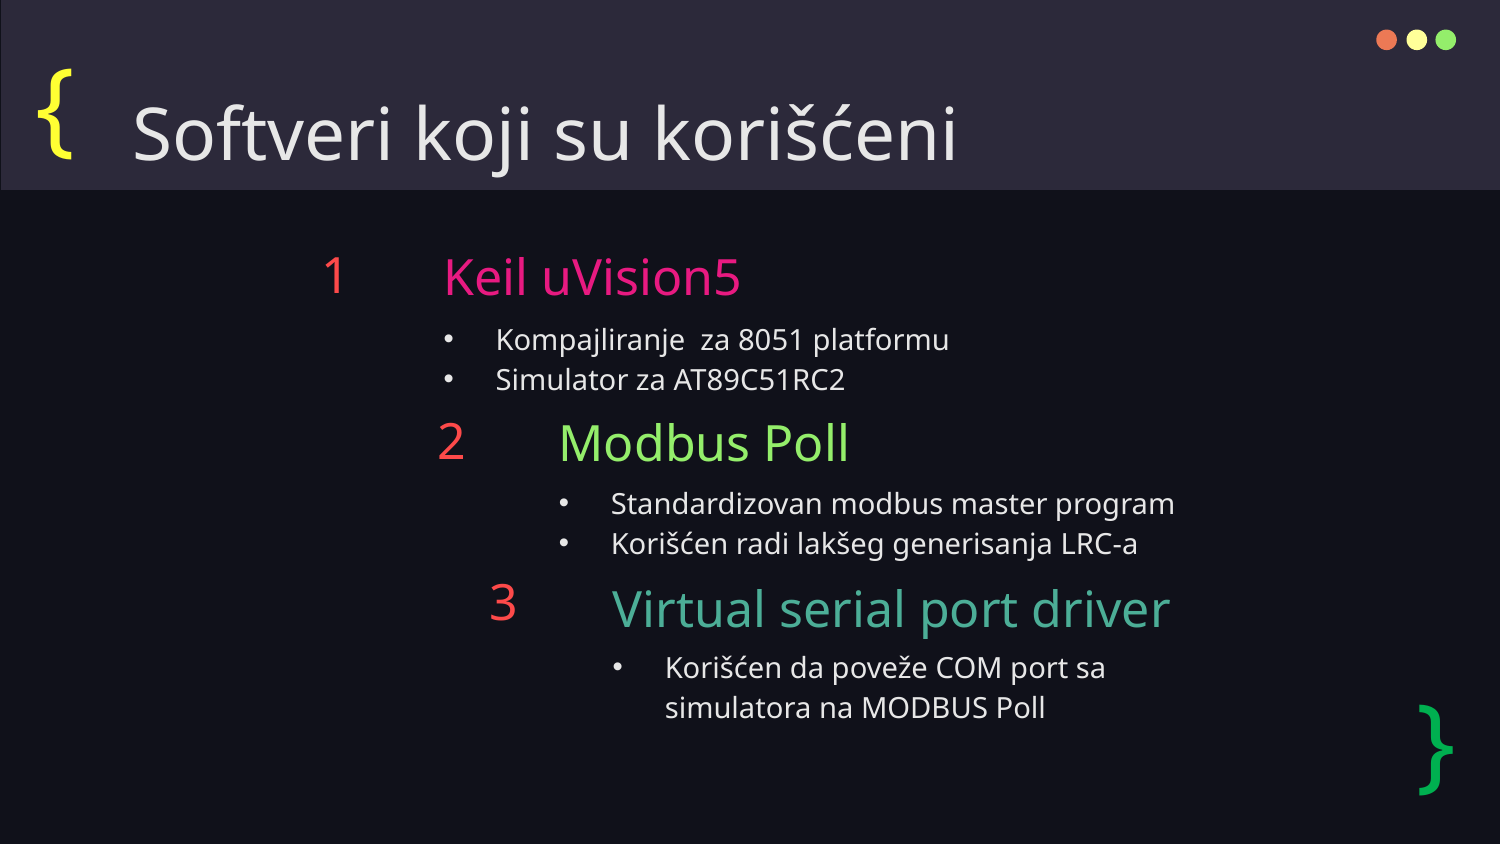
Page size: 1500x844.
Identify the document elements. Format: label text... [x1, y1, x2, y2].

title Softveri koji su korišćeni [136, 72, 1382, 167]
title 1 [306, 241, 405, 306]
text_box } [1401, 660, 1488, 786]
subtitle Kompajliranje za 8051 platformu Simulator za AT89C51RC2 [405, 321, 1097, 395]
subtitle Keil uVision5 [405, 241, 1097, 321]
subtitle Virtual serial port driver [574, 573, 1460, 653]
title 3 [474, 573, 574, 628]
title 2 [422, 407, 520, 472]
subtitle Standardizovan modbus master program Korišćen radi lakšeg generisanja LRC-a [520, 464, 1330, 559]
subtitle Modbus Poll [520, 407, 1212, 487]
subtitle Korišćen da poveže COM port sa simulatora na MODBUS Poll [574, 653, 1266, 723]
text_box { [20, 24, 136, 167]
